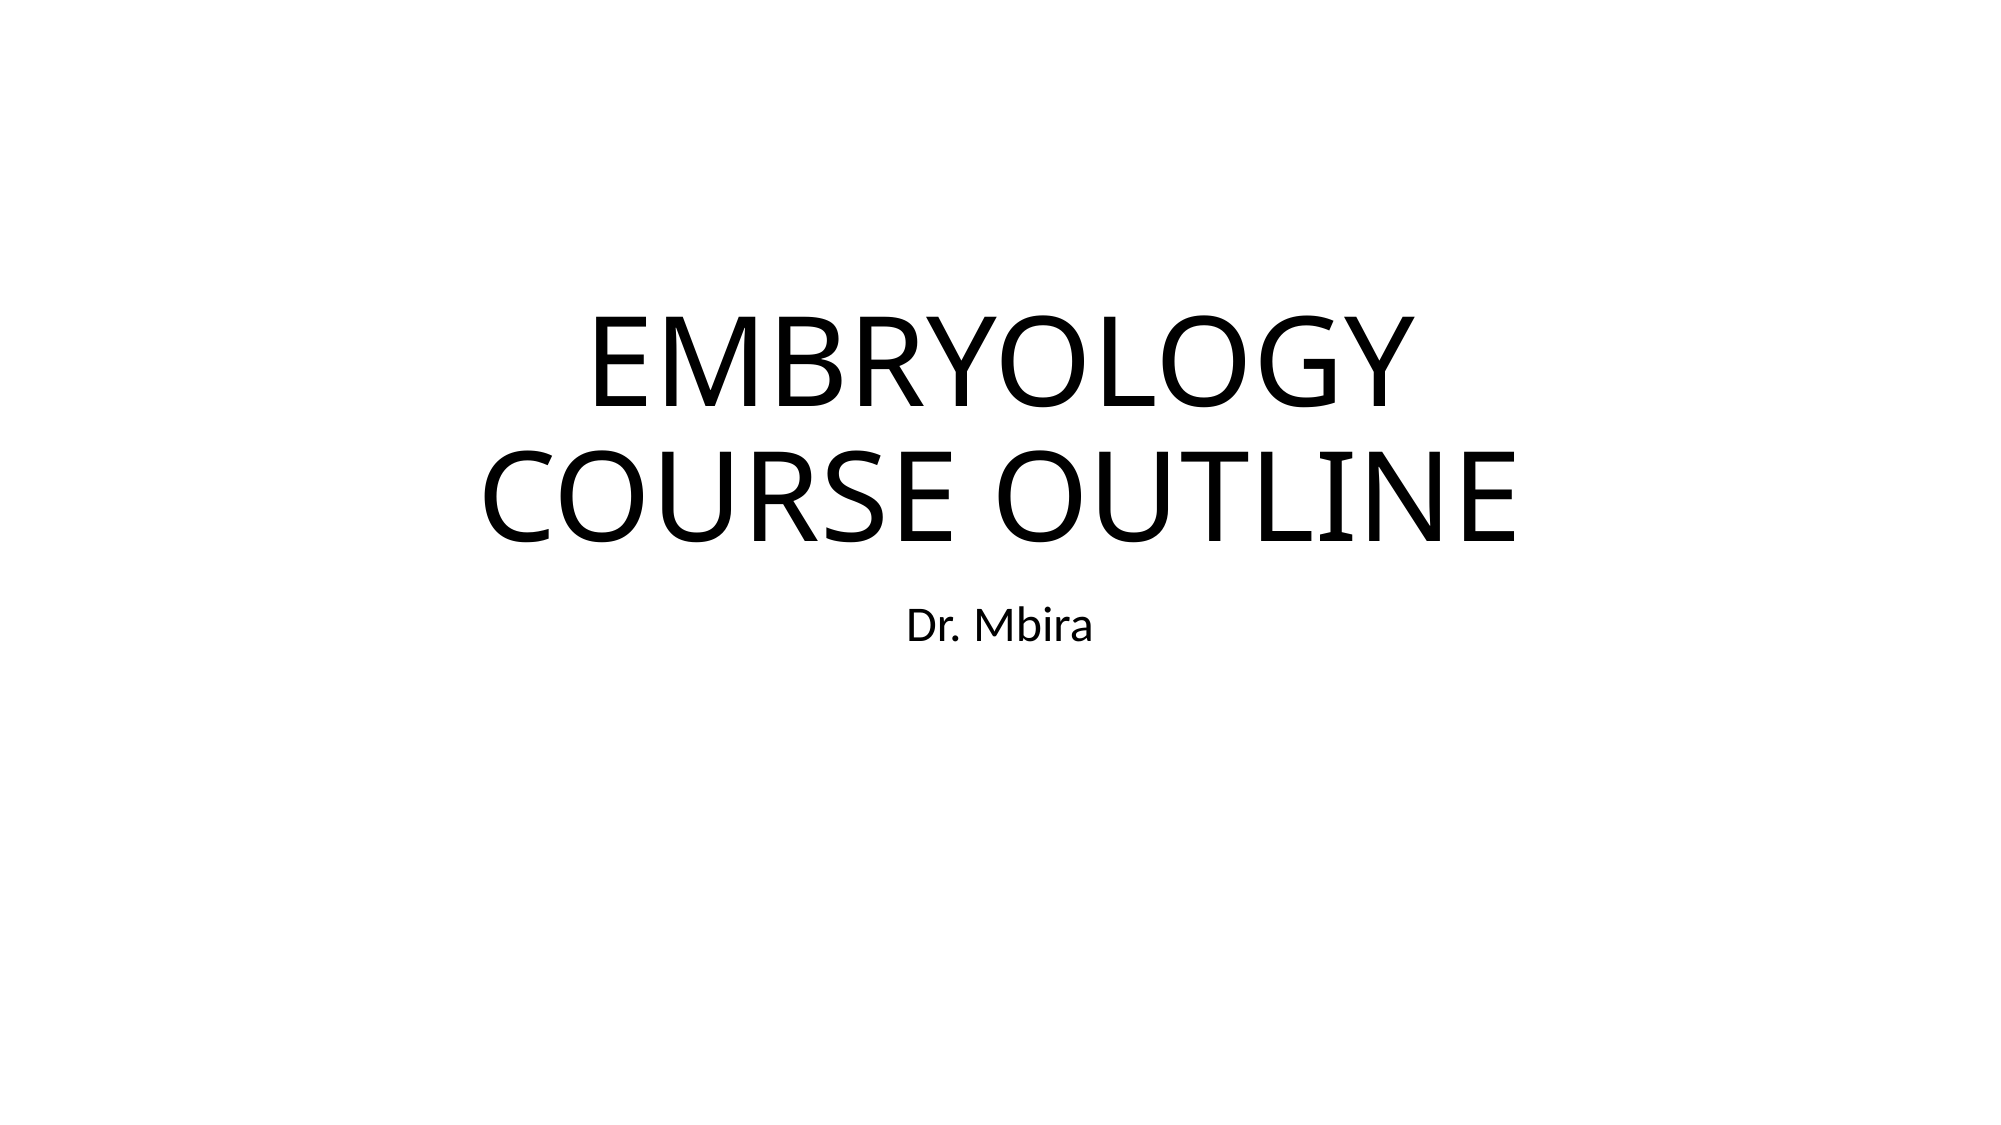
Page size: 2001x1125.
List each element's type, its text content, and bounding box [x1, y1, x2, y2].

title EMBRYOLOGY COURSE OUTLINE [249, 184, 1750, 576]
subtitle Dr. Mbira [249, 590, 1750, 863]
